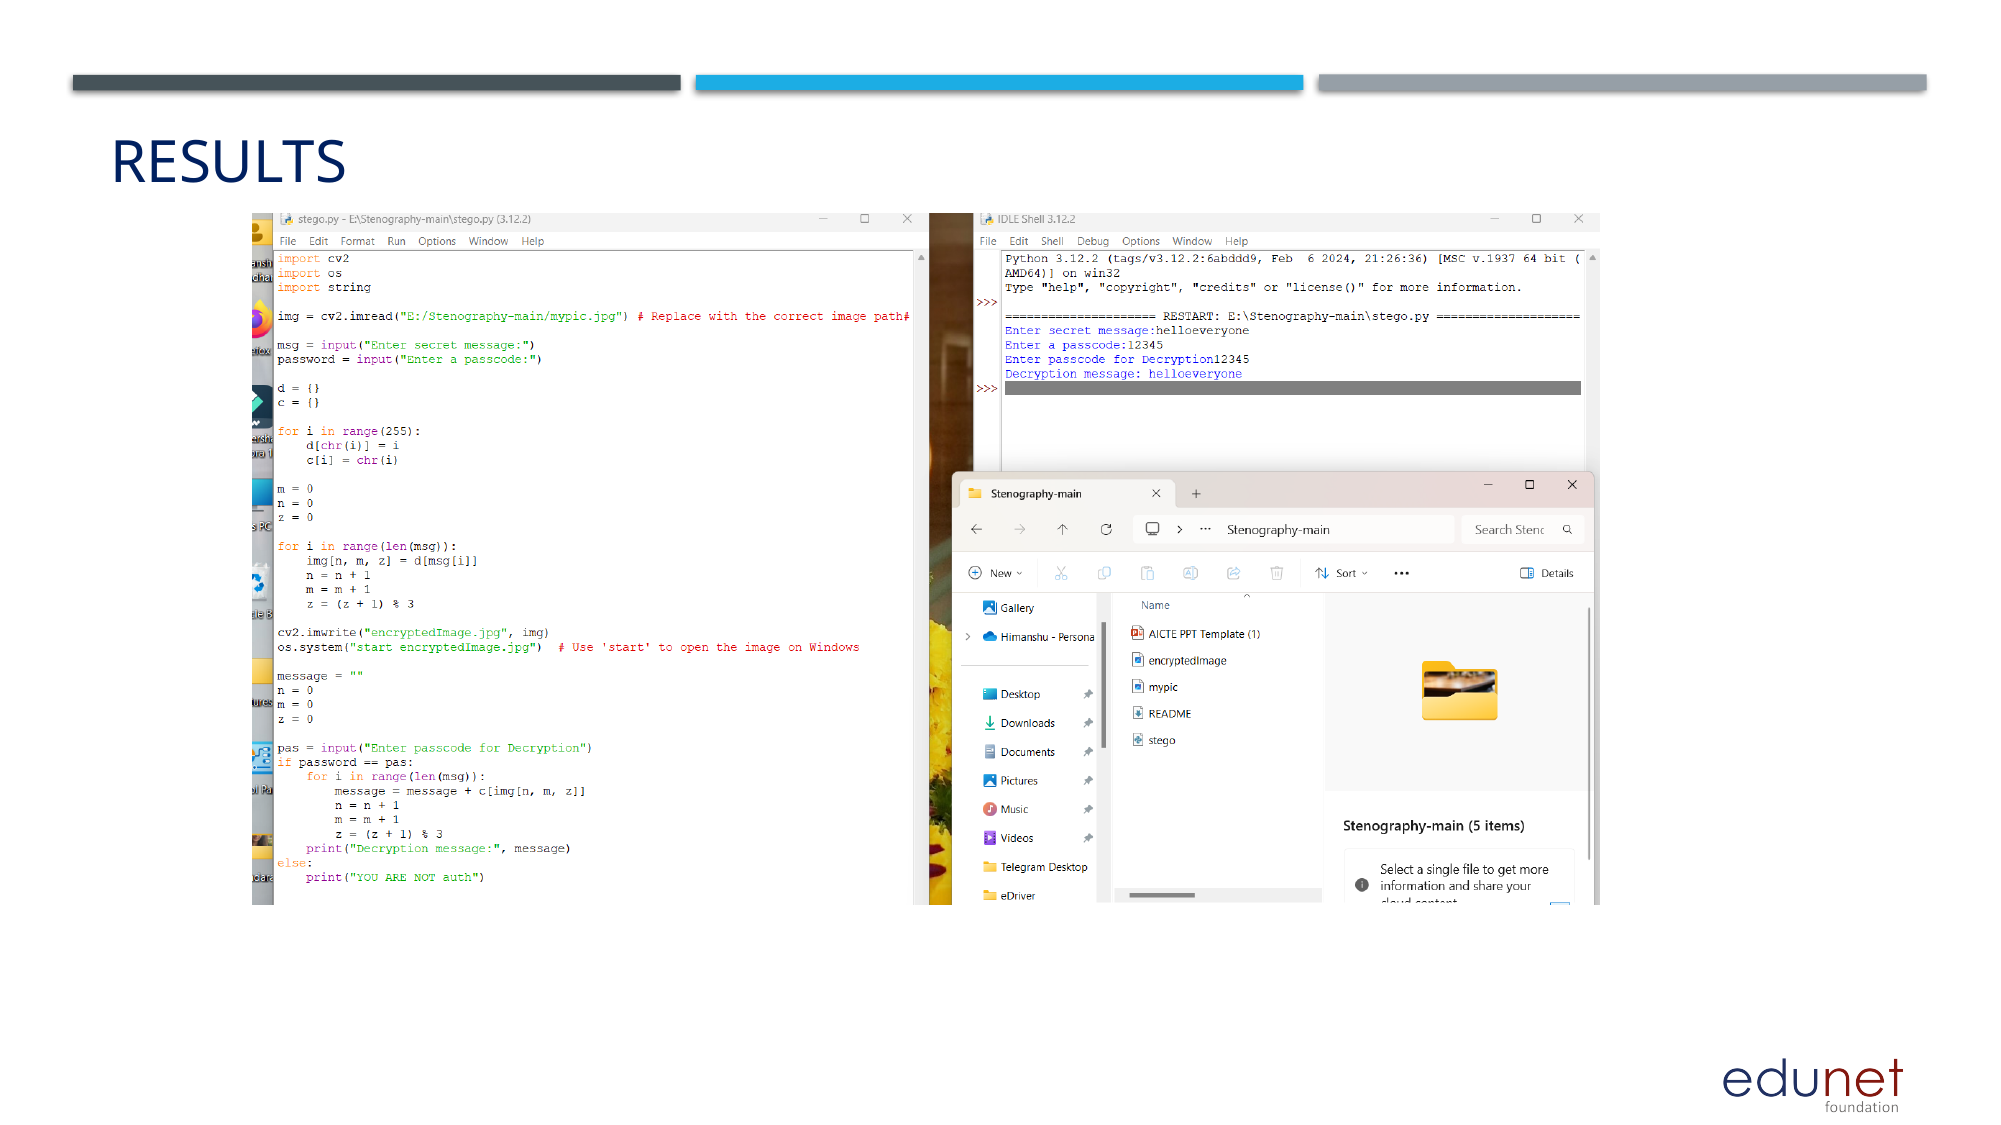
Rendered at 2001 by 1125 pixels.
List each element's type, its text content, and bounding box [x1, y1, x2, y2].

title Results [95, 115, 1905, 203]
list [252, 212, 1601, 906]
picture [1719, 1056, 1905, 1116]
